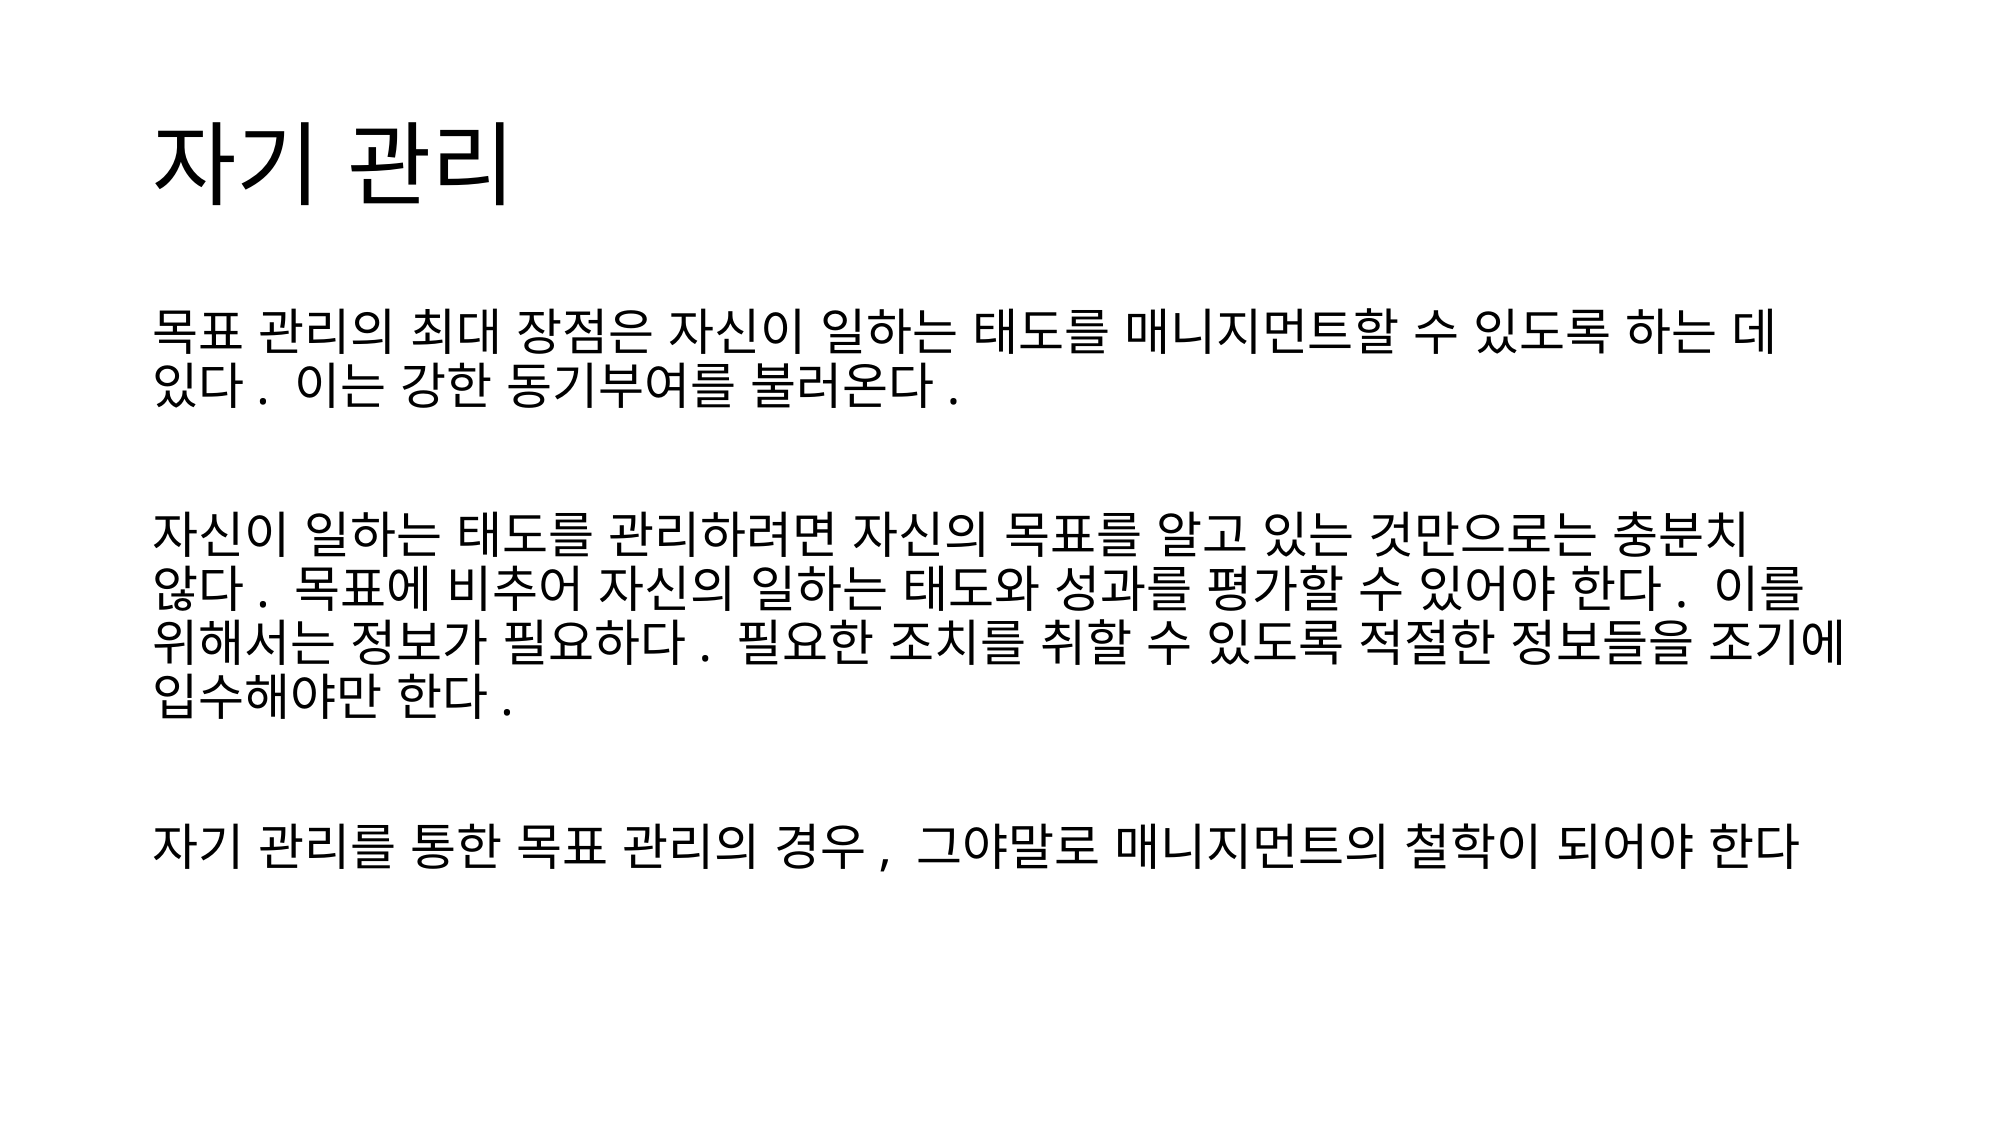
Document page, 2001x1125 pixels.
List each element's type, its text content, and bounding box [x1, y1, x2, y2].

list 목표 관리의 최대 장점은 자신이 일하는 태도를 매니지먼트할 수 있도록 하는 데 있다. 이는 강한 동기부여를 불러온다. 자신이 일하는 태도를 관리하려면 자신의 목표를 알고 있는 것만으로는 충분치 않다. 목표에 비추어 자신의 일하는 태도와 성과를 평가할 수 있어야 한다. 이를 위해서는 정보가 필요하다. 필요한 조치를 취할 수 있도록 적절한 정보들을 조기에 입수해야만 한다. 자기 관리를 통한 목표 관리의 경우, 그야말로 매니지먼트의 철학이 되어야 한다 [137, 299, 1863, 1014]
title 자기 관리 [137, 59, 1863, 278]
